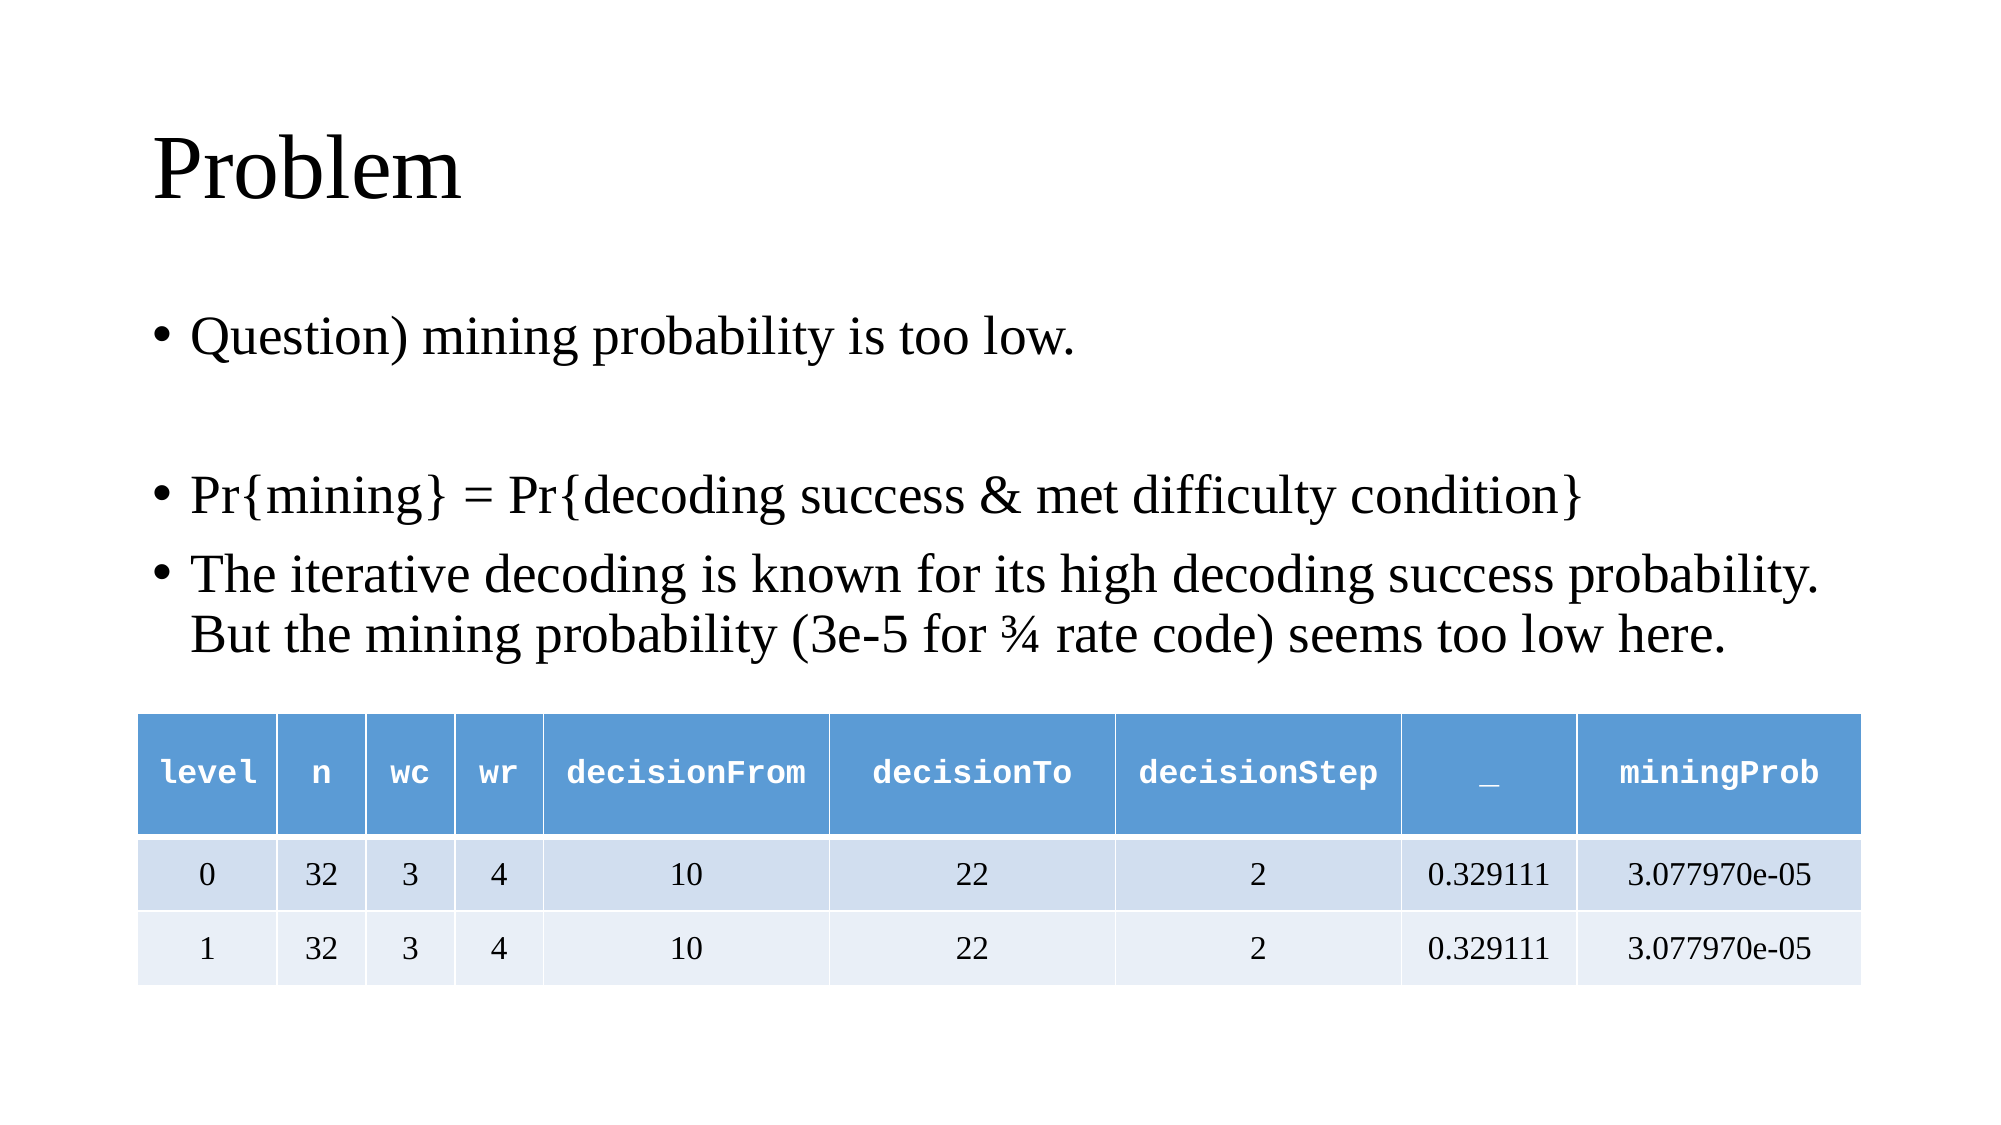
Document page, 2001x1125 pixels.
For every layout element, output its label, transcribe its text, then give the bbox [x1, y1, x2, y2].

table_header wr [456, 714, 543, 834]
table_header miningProb [1578, 714, 1861, 834]
table_cell 3 [367, 912, 454, 985]
table_cell 4 [456, 840, 543, 910]
table_cell 10 [544, 840, 829, 910]
table_cell 0 [138, 840, 276, 910]
table_header level [138, 714, 276, 834]
table_cell 0.329111 [1402, 840, 1576, 910]
table_cell 2 [1116, 840, 1401, 910]
table_cell 32 [278, 840, 365, 910]
table_cell 22 [830, 840, 1115, 910]
table_cell 3.077970e-05 [1578, 840, 1861, 910]
table_cell 3 [367, 840, 454, 910]
table_header n [278, 714, 365, 834]
table_header _ [1402, 714, 1576, 834]
table_cell 1 [138, 912, 276, 985]
table_header decisionTo [830, 714, 1115, 834]
list Question) mining probability is too low. Pr{mining} = Pr{decoding success & met difficulty condition} The iterative decoding is known for its high decoding success probability. But the mining probability (3e-5 for ¾ rate code) seems too low here. [137, 299, 1863, 679]
table_cell 2 [1116, 912, 1401, 985]
table_cell 4 [456, 912, 543, 985]
table_cell 0.329111 [1402, 912, 1576, 985]
table_cell 32 [278, 912, 365, 985]
table_cell 10 [544, 912, 829, 985]
table_cell 3.077970e-05 [1578, 912, 1861, 985]
table_header decisionFrom [544, 714, 829, 834]
table_header decisionStep [1116, 714, 1401, 834]
table_header wc [367, 714, 454, 834]
table_cell 22 [830, 912, 1115, 985]
title Problem [137, 59, 1863, 278]
